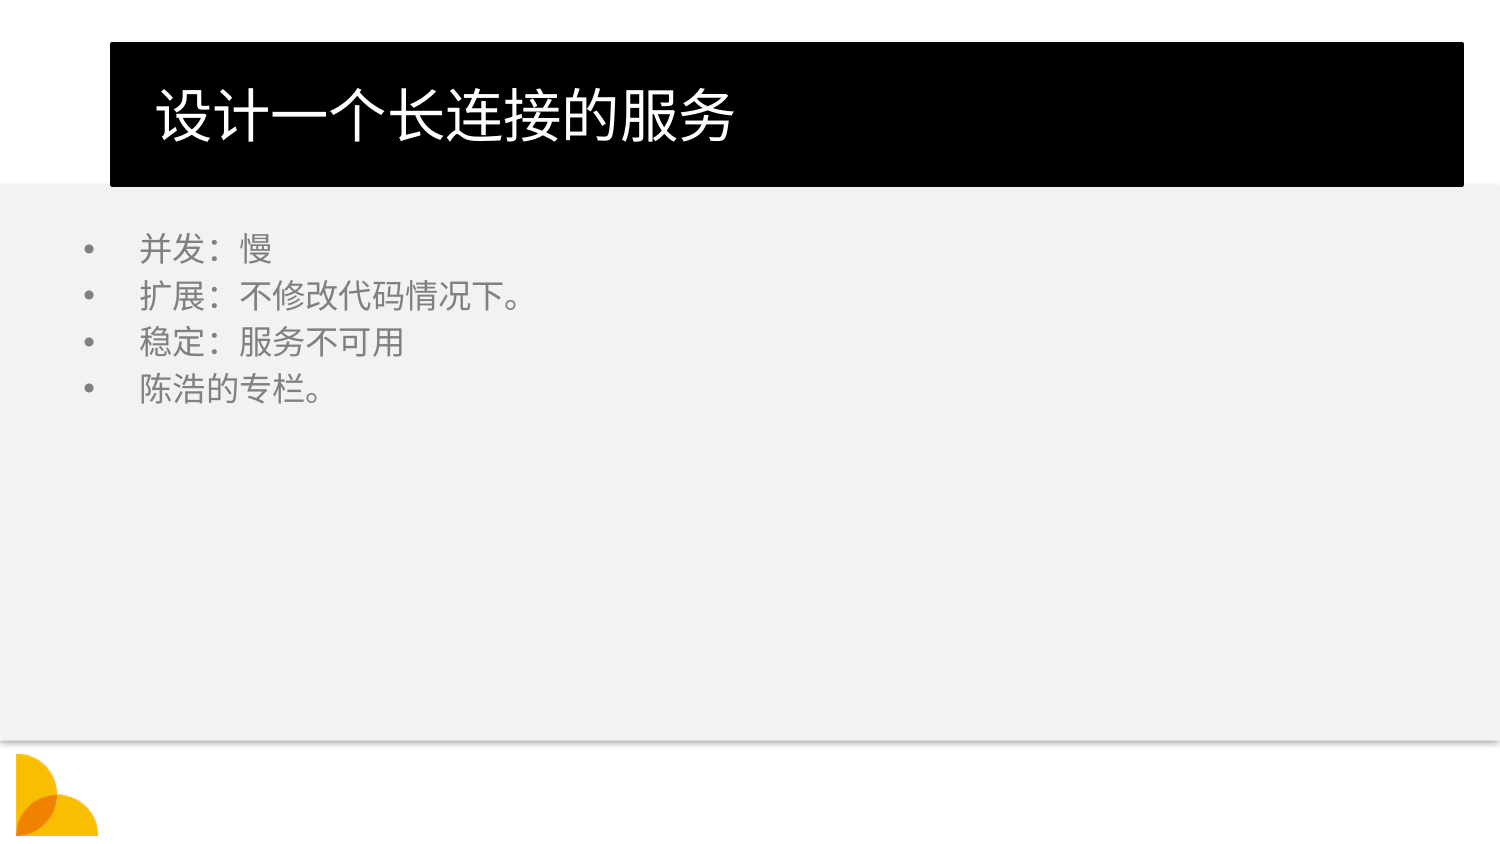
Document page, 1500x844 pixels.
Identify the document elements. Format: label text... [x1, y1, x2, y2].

title 设计一个长连接的服务 [110, 42, 1464, 187]
picture [0, 740, 113, 836]
list 并发：慢 扩展：不修改代码情况下。 稳定：服务不可用 陈浩的专栏。 [68, 221, 1419, 694]
